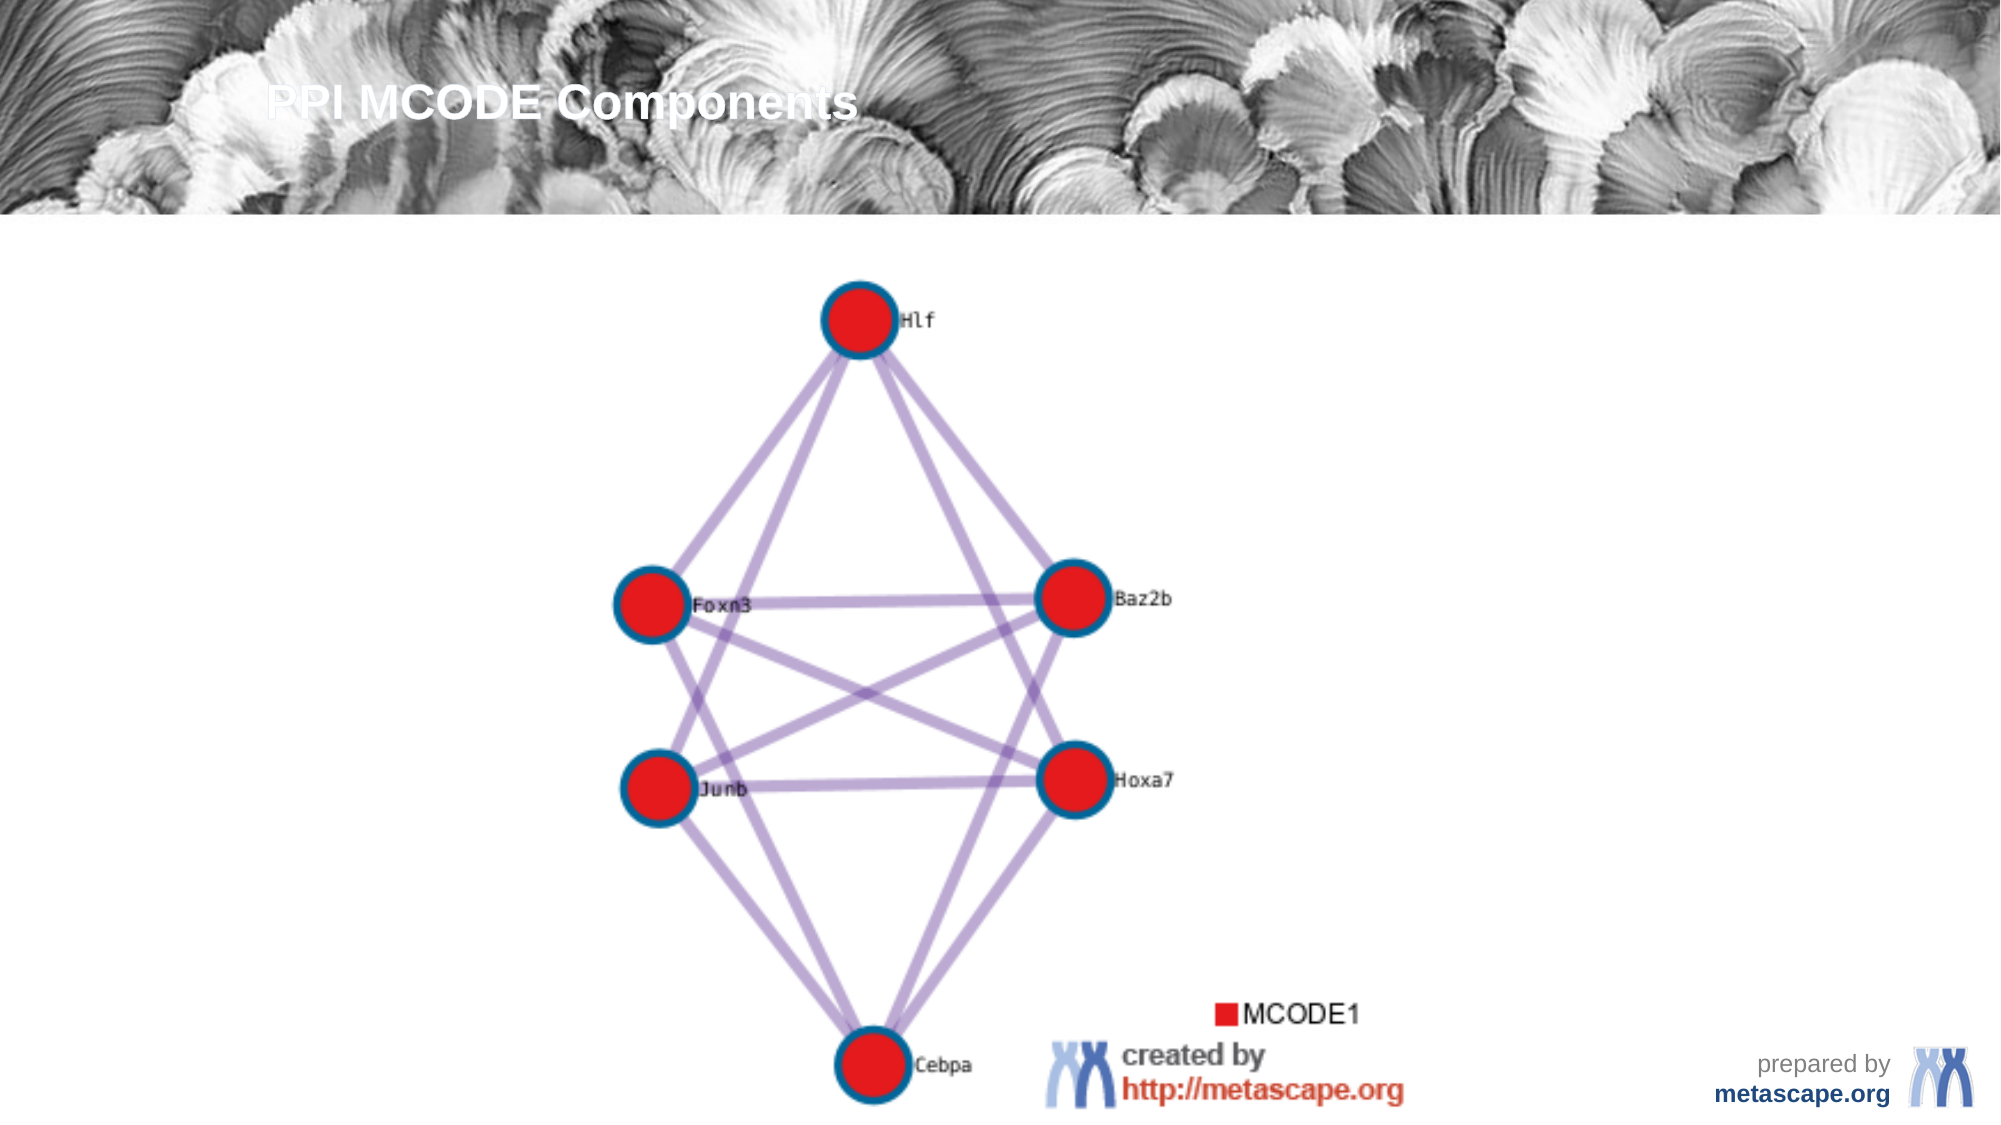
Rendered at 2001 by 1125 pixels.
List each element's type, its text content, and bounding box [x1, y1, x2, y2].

picture [0, 0, 2001, 1125]
title PPI MCODE Components [249, 61, 1600, 137]
